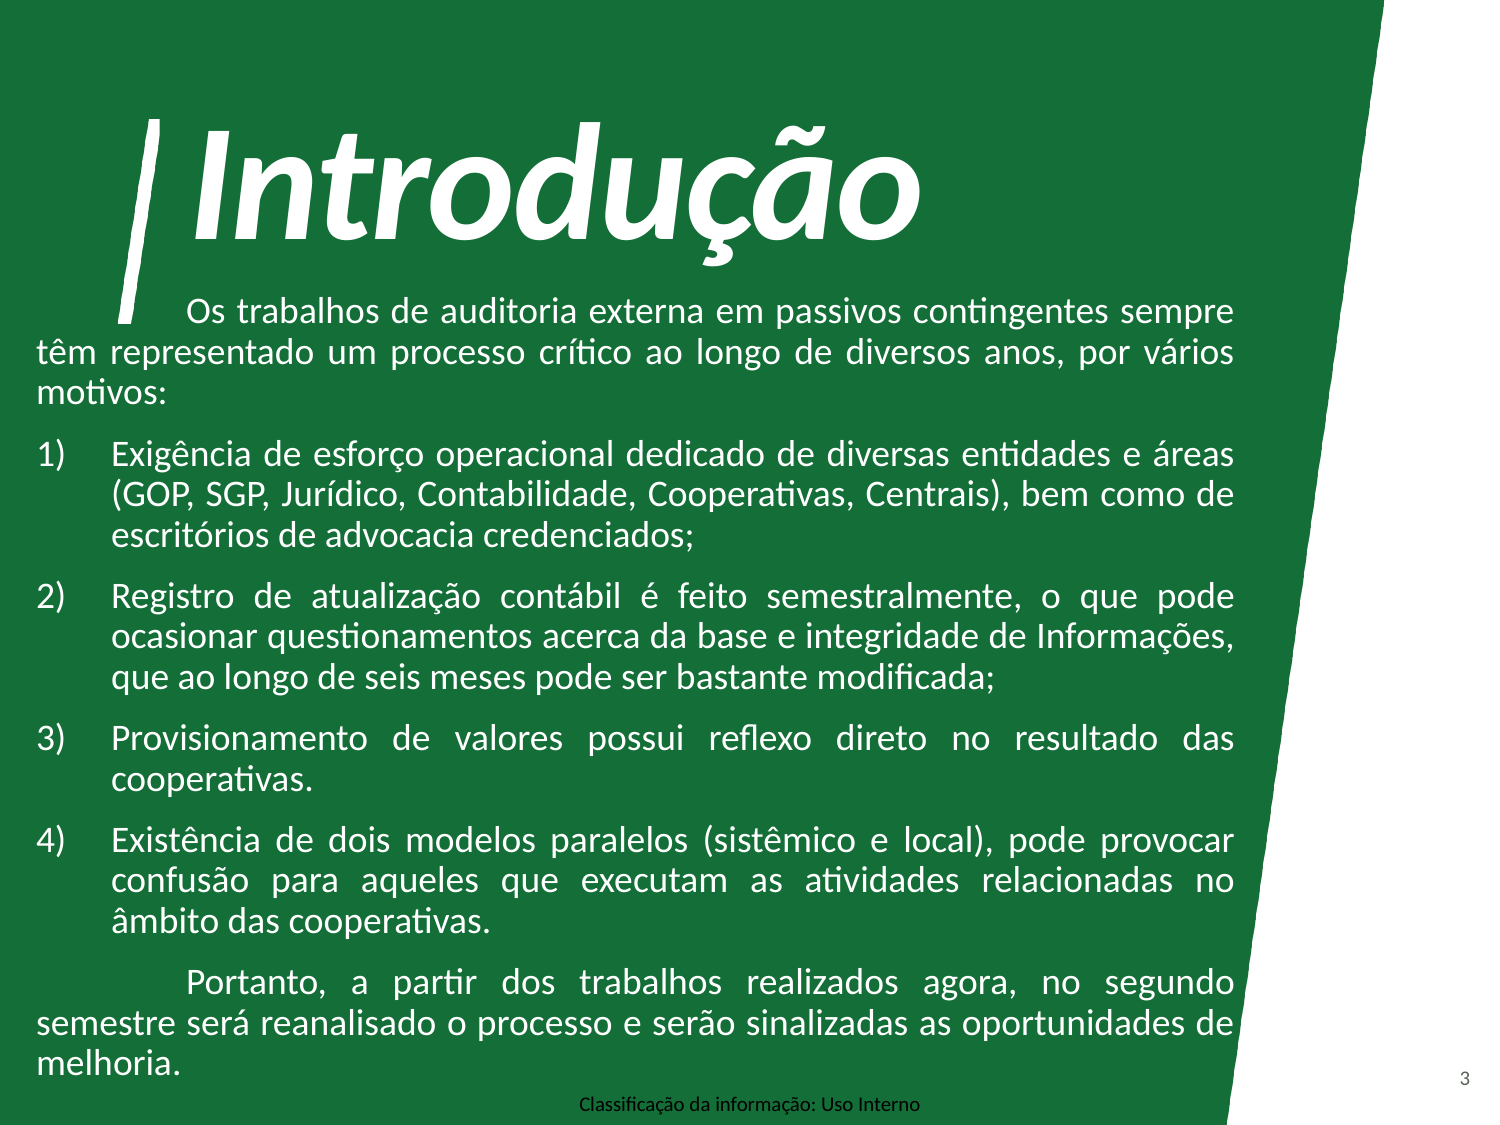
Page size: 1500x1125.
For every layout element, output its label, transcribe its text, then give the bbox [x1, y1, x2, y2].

slide_number 3 [1147, 1047, 1486, 1108]
list Introdução [188, 108, 1171, 291]
list Os trabalhos de auditoria externa em passivos contingentes sempre têm representado um processo crítico ao longo de diversos anos, por vários motivos: Exigência de esforço operacional dedicado de diversas entidades e áreas (GOP, SGP, Jurídico, Contabilidade, Cooperativas, Centrais), bem como de escritórios de advocacia credenciados; Registro de atualização contábil é feito semestralmente, o que pode ocasionar questionamentos acerca da base e integridade de Informações, que ao longo de seis meses pode ser bastante modificada; Provisionamento de valores possui reflexo direto no resultado das cooperativas. Existência de dois modelos paralelos (sistêmico e local), pode provocar confusão para aqueles que executam as atividades relacionadas no âmbito das cooperativas. Portanto, a partir dos trabalhos realizados agora, no segundo semestre será reanalisado o processo e serão sinalizadas as oportunidades de melhoria. [35, 291, 1236, 919]
